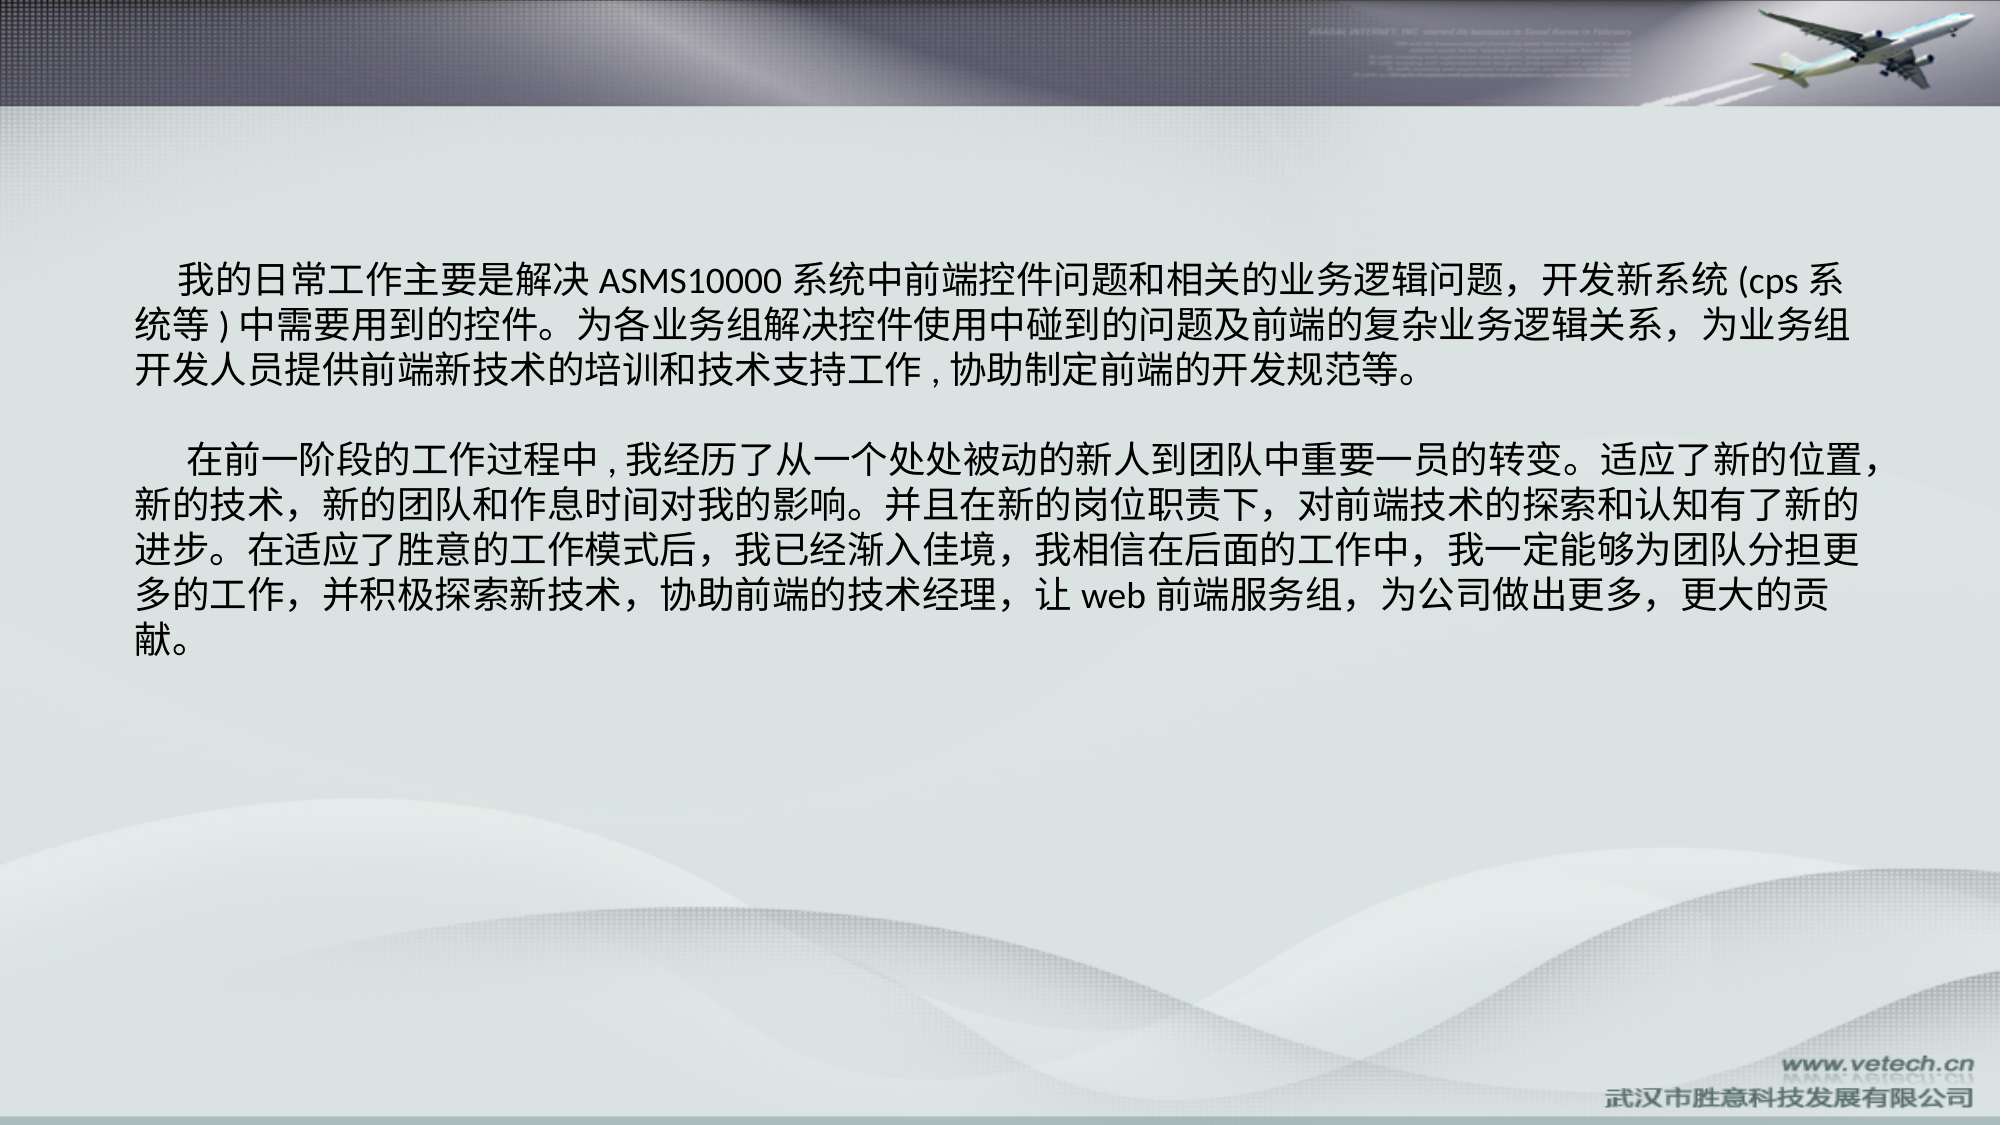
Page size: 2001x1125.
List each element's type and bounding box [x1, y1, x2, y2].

list [0, 0, 2000, 1125]
